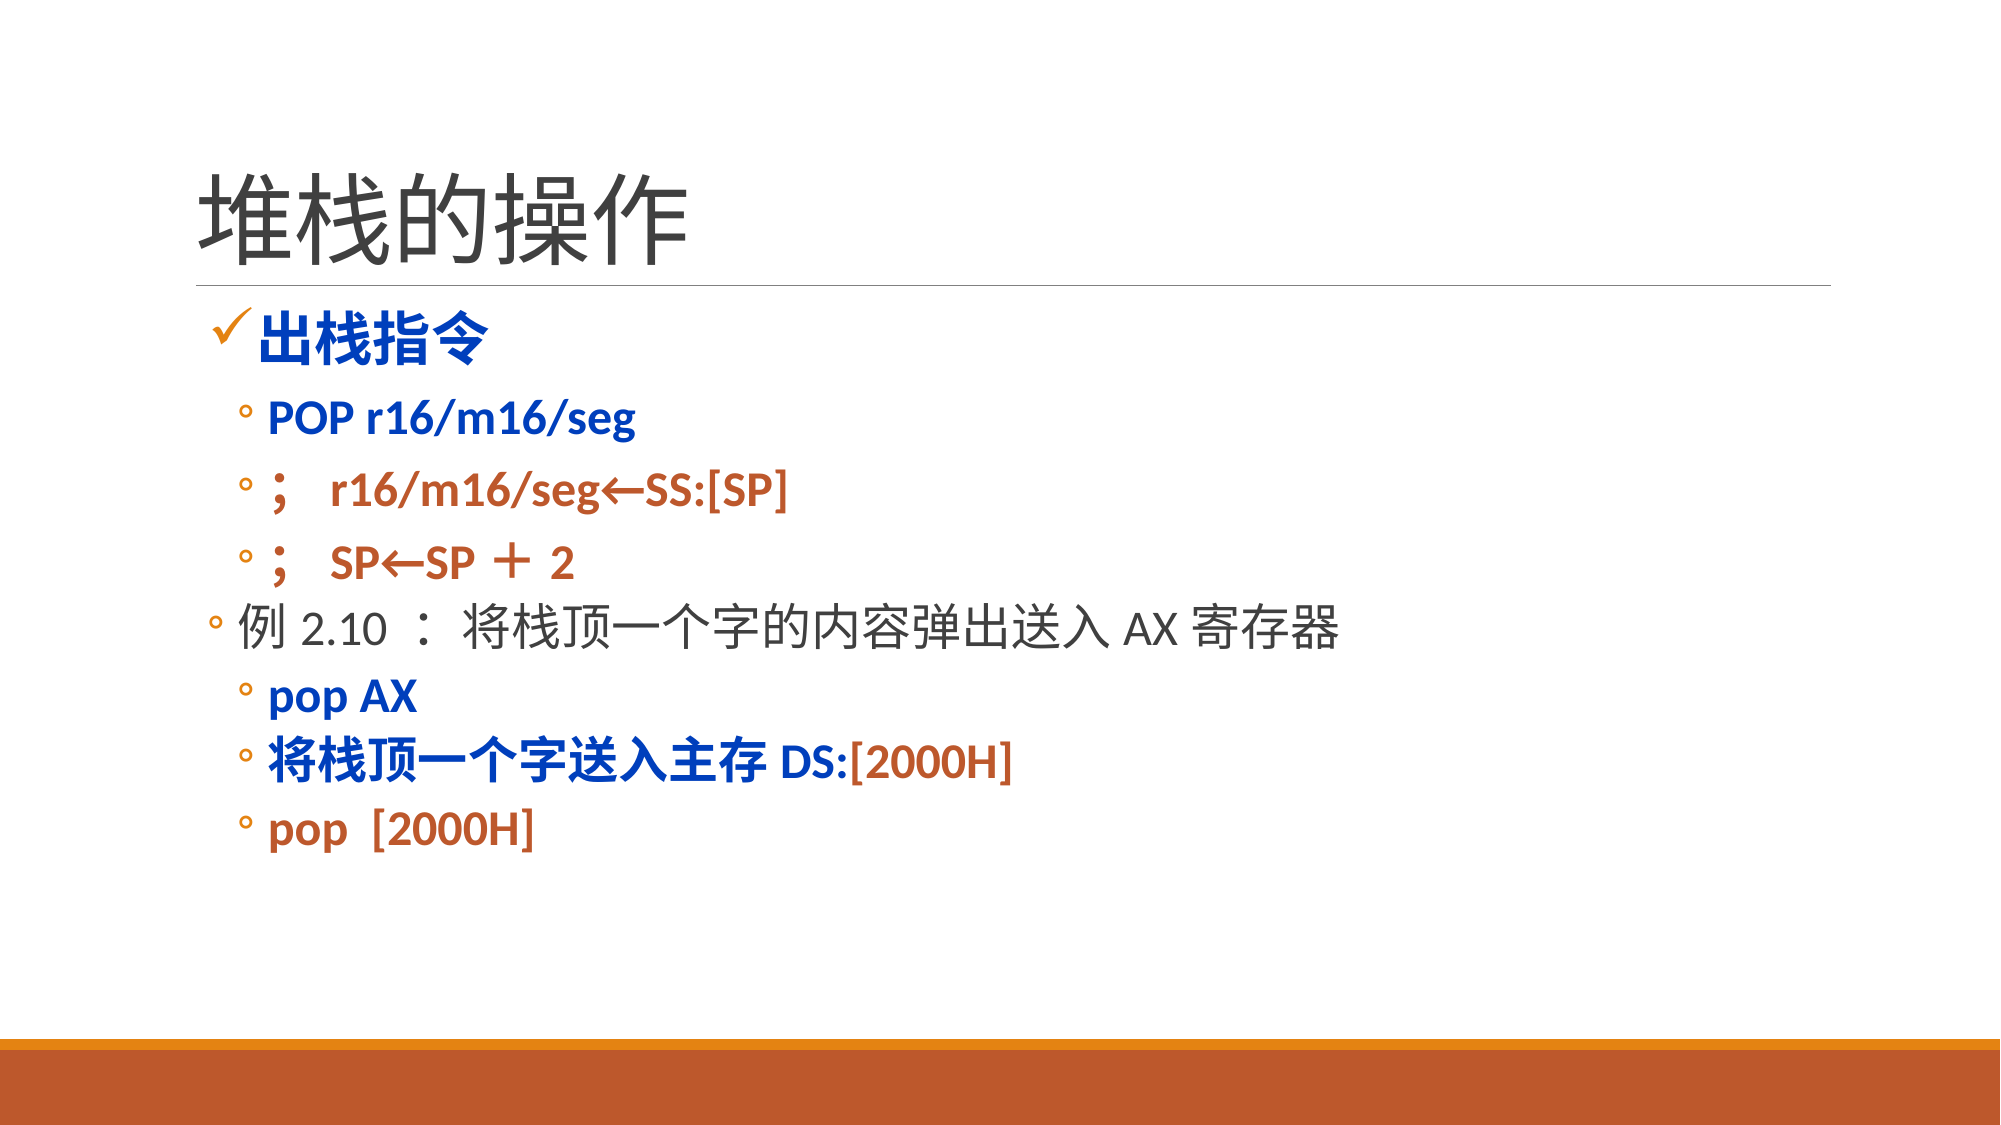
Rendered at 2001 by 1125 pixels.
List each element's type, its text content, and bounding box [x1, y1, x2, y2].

list 出栈指令 POP r16/m16/seg ；r16/m16/seg←SS:[SP] ；SP←SP＋2 例2.10 ：将栈顶一个字的内容弹出送入AX寄存器 pop AX 将栈顶一个字送入主存DS:[2000H] pop [2000H] [174, 302, 1569, 1005]
title 堆栈的操作 [180, 47, 1830, 285]
